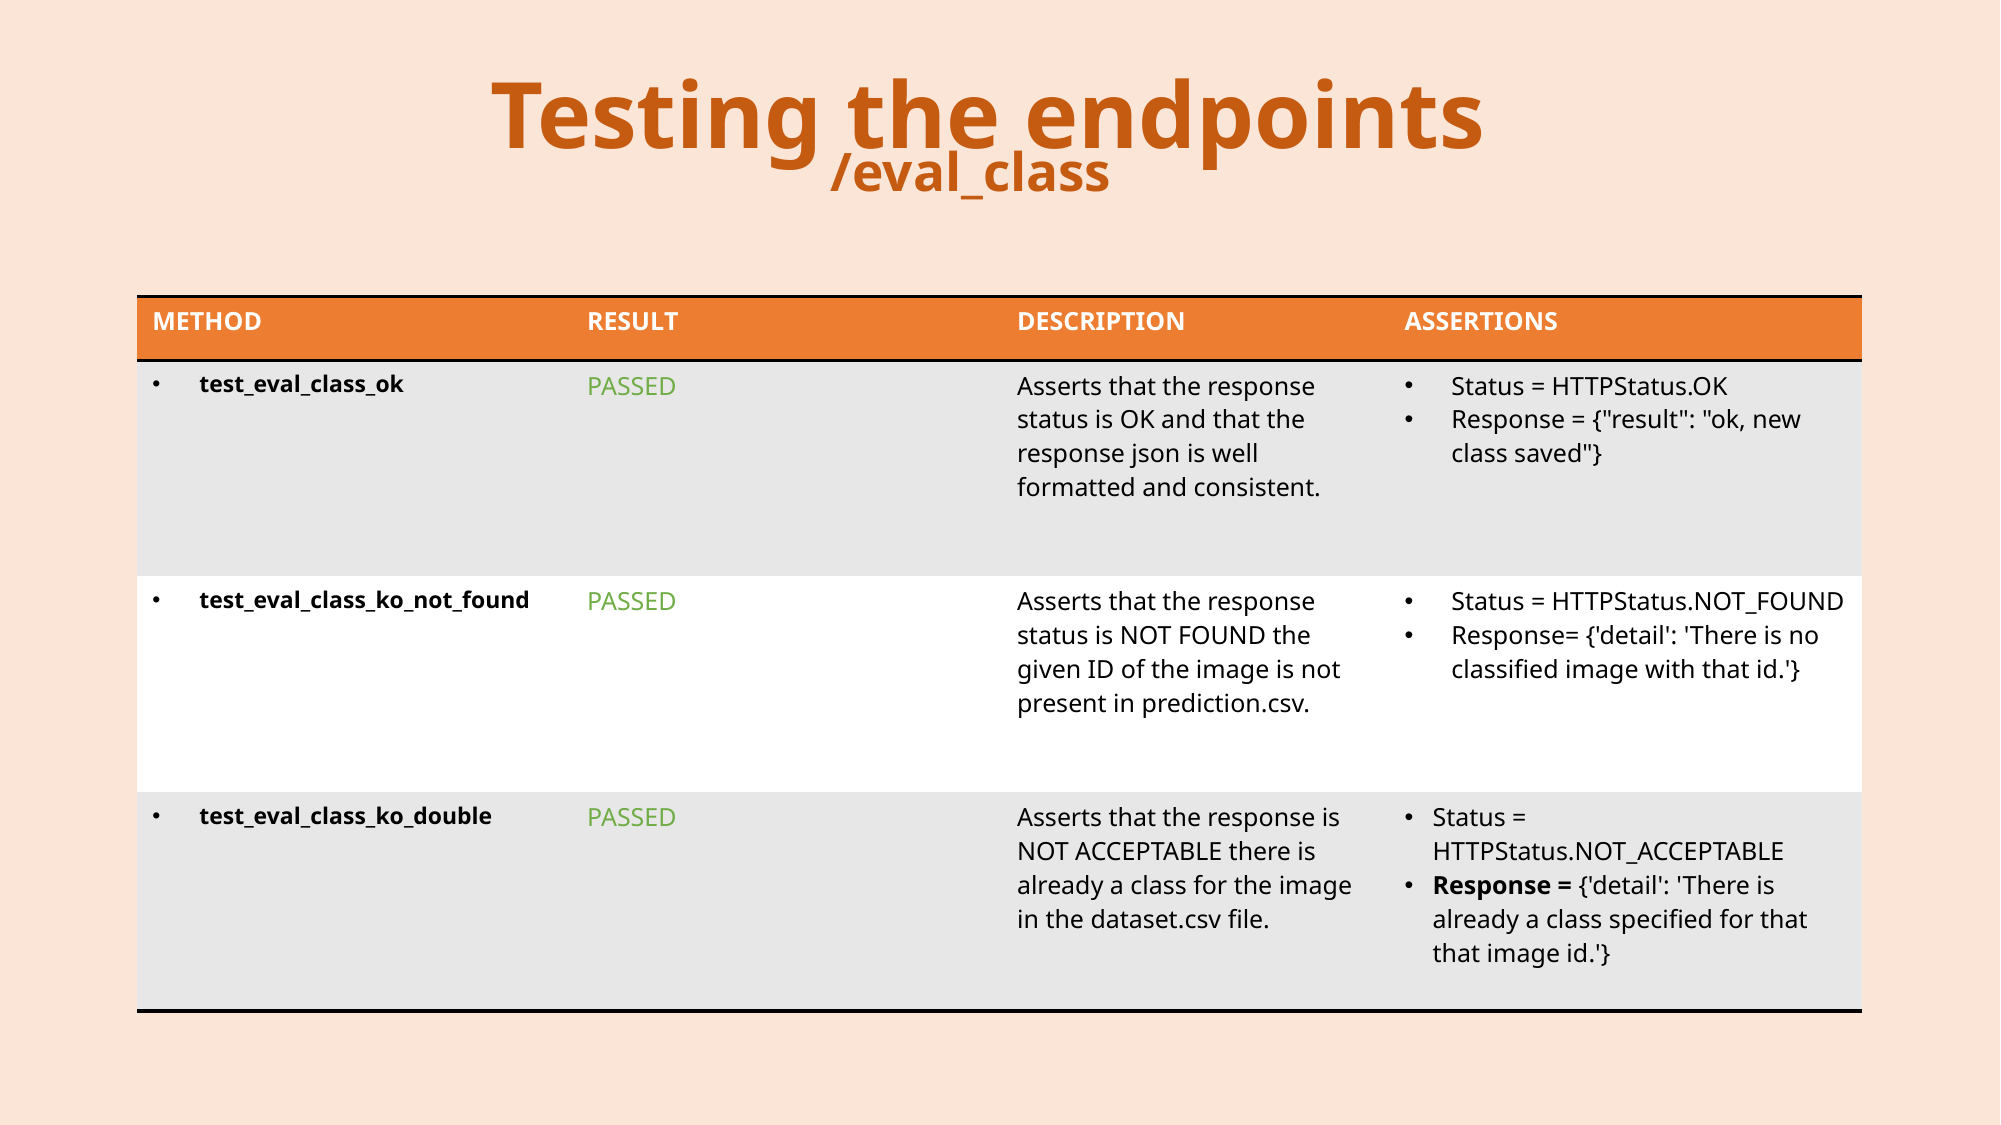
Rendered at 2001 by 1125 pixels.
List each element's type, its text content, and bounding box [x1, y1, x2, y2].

table_cell Status = HTTPStatus.NOT_ACCEPTABLE Response = {'detail': 'There is already a class specified for that that image id.'} [1390, 792, 1862, 1009]
table_cell Asserts that the response is NOT ACCEPTABLE there is already a class for the image in the dataset.csv file. [1002, 792, 1390, 1009]
table_header ASSERTIONS [1390, 298, 1862, 359]
table_header METHOD [137, 298, 572, 359]
title Testing the endpoints [137, 10, 1863, 228]
table_header DESCRIPTION [1002, 298, 1390, 359]
table_cell test_eval_class_ok [137, 362, 572, 576]
table_cell PASSED [572, 792, 1002, 1009]
table_header RESULT [572, 298, 1002, 359]
table_cell PASSED [572, 362, 1002, 576]
table_cell Asserts that the response status is OK and that the response json is well formatted and consistent. [1002, 362, 1390, 576]
table_cell test_eval_class_ko_not_found [137, 576, 572, 792]
table_cell Status = HTTPStatus.OK Response = {"result": "ok, new class saved"} [1390, 362, 1862, 576]
table_cell Status = HTTPStatus.NOT_FOUND Response= {'detail': 'There is no classified image with that id.'} [1390, 576, 1862, 792]
list /eval_class [679, 138, 1214, 259]
table_cell test_eval_class_ko_double [137, 792, 572, 1009]
table_cell Asserts that the response status is NOT FOUND the given ID of the image is not present in prediction.csv. [1002, 576, 1390, 792]
table_cell PASSED [572, 576, 1002, 792]
